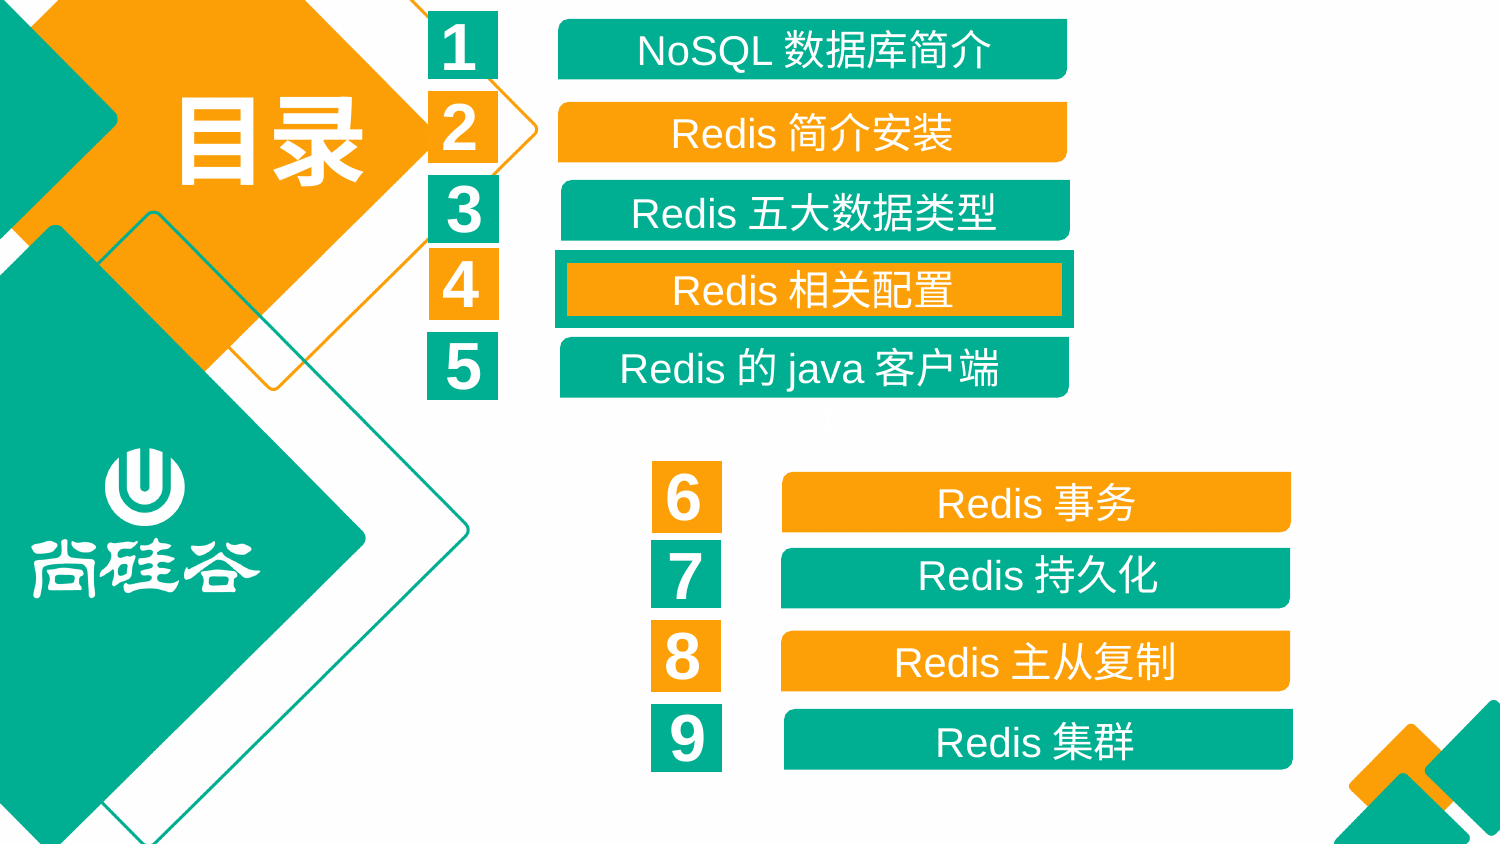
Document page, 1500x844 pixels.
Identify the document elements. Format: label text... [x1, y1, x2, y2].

text_box Redis事务 [782, 471, 1292, 533]
picture [0, 0, 1500, 844]
text_box 8 [649, 605, 717, 687]
text_box [560, 255, 1069, 323]
text_box Redis集群 [850, 708, 1220, 773]
text_box 6 [650, 446, 718, 542]
text_box NoSQL数据库简介 [605, 15, 1023, 81]
text_box 1 [425, 0, 494, 92]
text_box [784, 708, 850, 770]
text_box [1023, 18, 1068, 80]
text_box [494, 91, 498, 158]
text_box [781, 547, 1291, 609]
text_box Redis持久化 [853, 541, 1223, 606]
text_box Redis的java客户端Jedis [561, 334, 1068, 449]
text_box 目录 [153, 70, 384, 206]
text_box Redis五大数据类型 [609, 179, 1020, 244]
text_box 7 [651, 525, 720, 621]
text_box [494, 11, 498, 79]
text_box [1020, 179, 1070, 241]
text_box Redis简介安装 [558, 101, 1068, 163]
text_box [561, 179, 609, 241]
text_box 9 [638, 687, 738, 783]
text_box [717, 620, 721, 687]
text_box 2 [426, 76, 494, 158]
text_box [718, 461, 722, 533]
text_box 3 [415, 158, 515, 254]
text_box [1220, 708, 1293, 770]
text_box [558, 18, 605, 80]
text_box 5 [414, 315, 514, 411]
text_box [495, 248, 499, 315]
text_box Redis主从复制 [781, 630, 1291, 692]
text_box 4 [427, 233, 495, 315]
